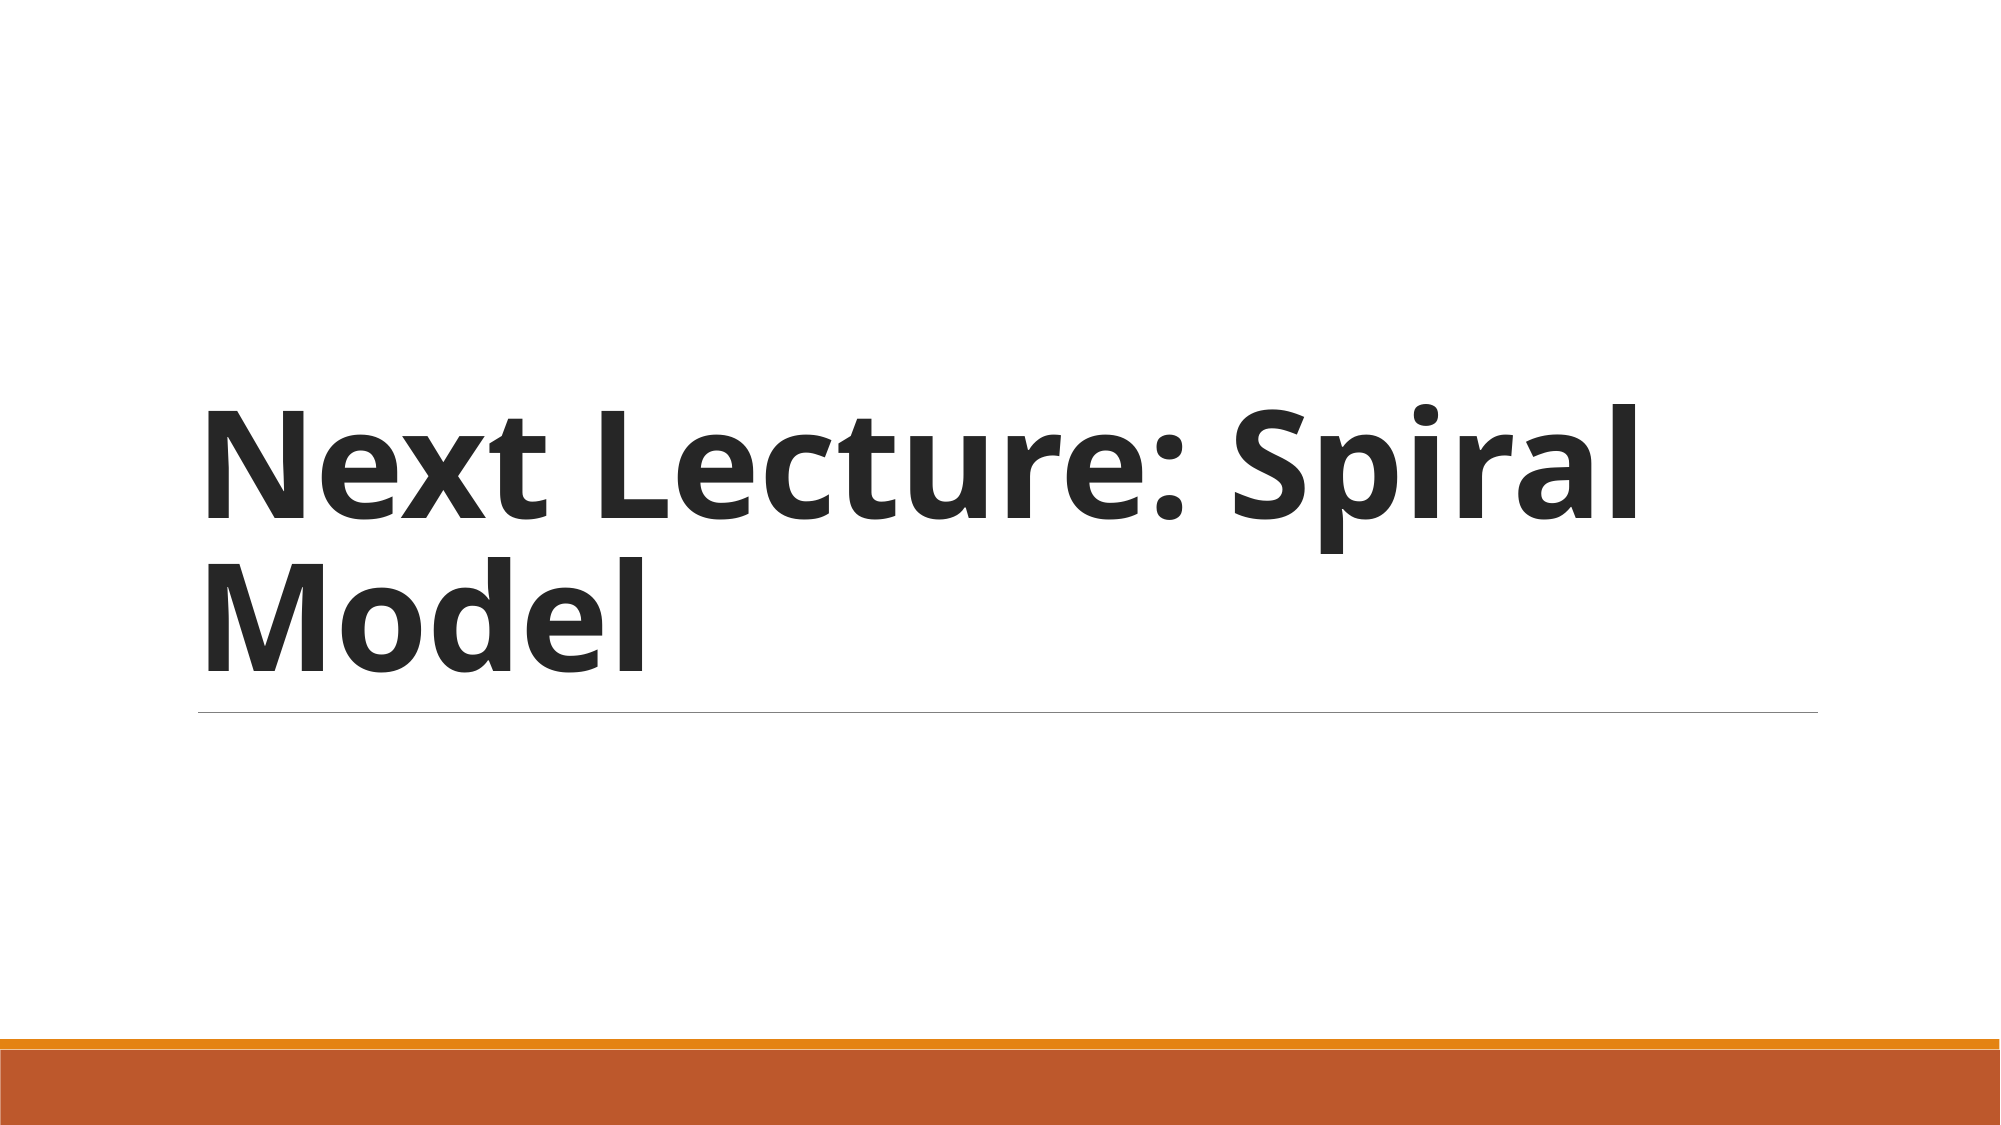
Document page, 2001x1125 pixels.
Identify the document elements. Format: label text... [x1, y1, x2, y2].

title Next Lecture: Spiral Model [180, 124, 1830, 710]
